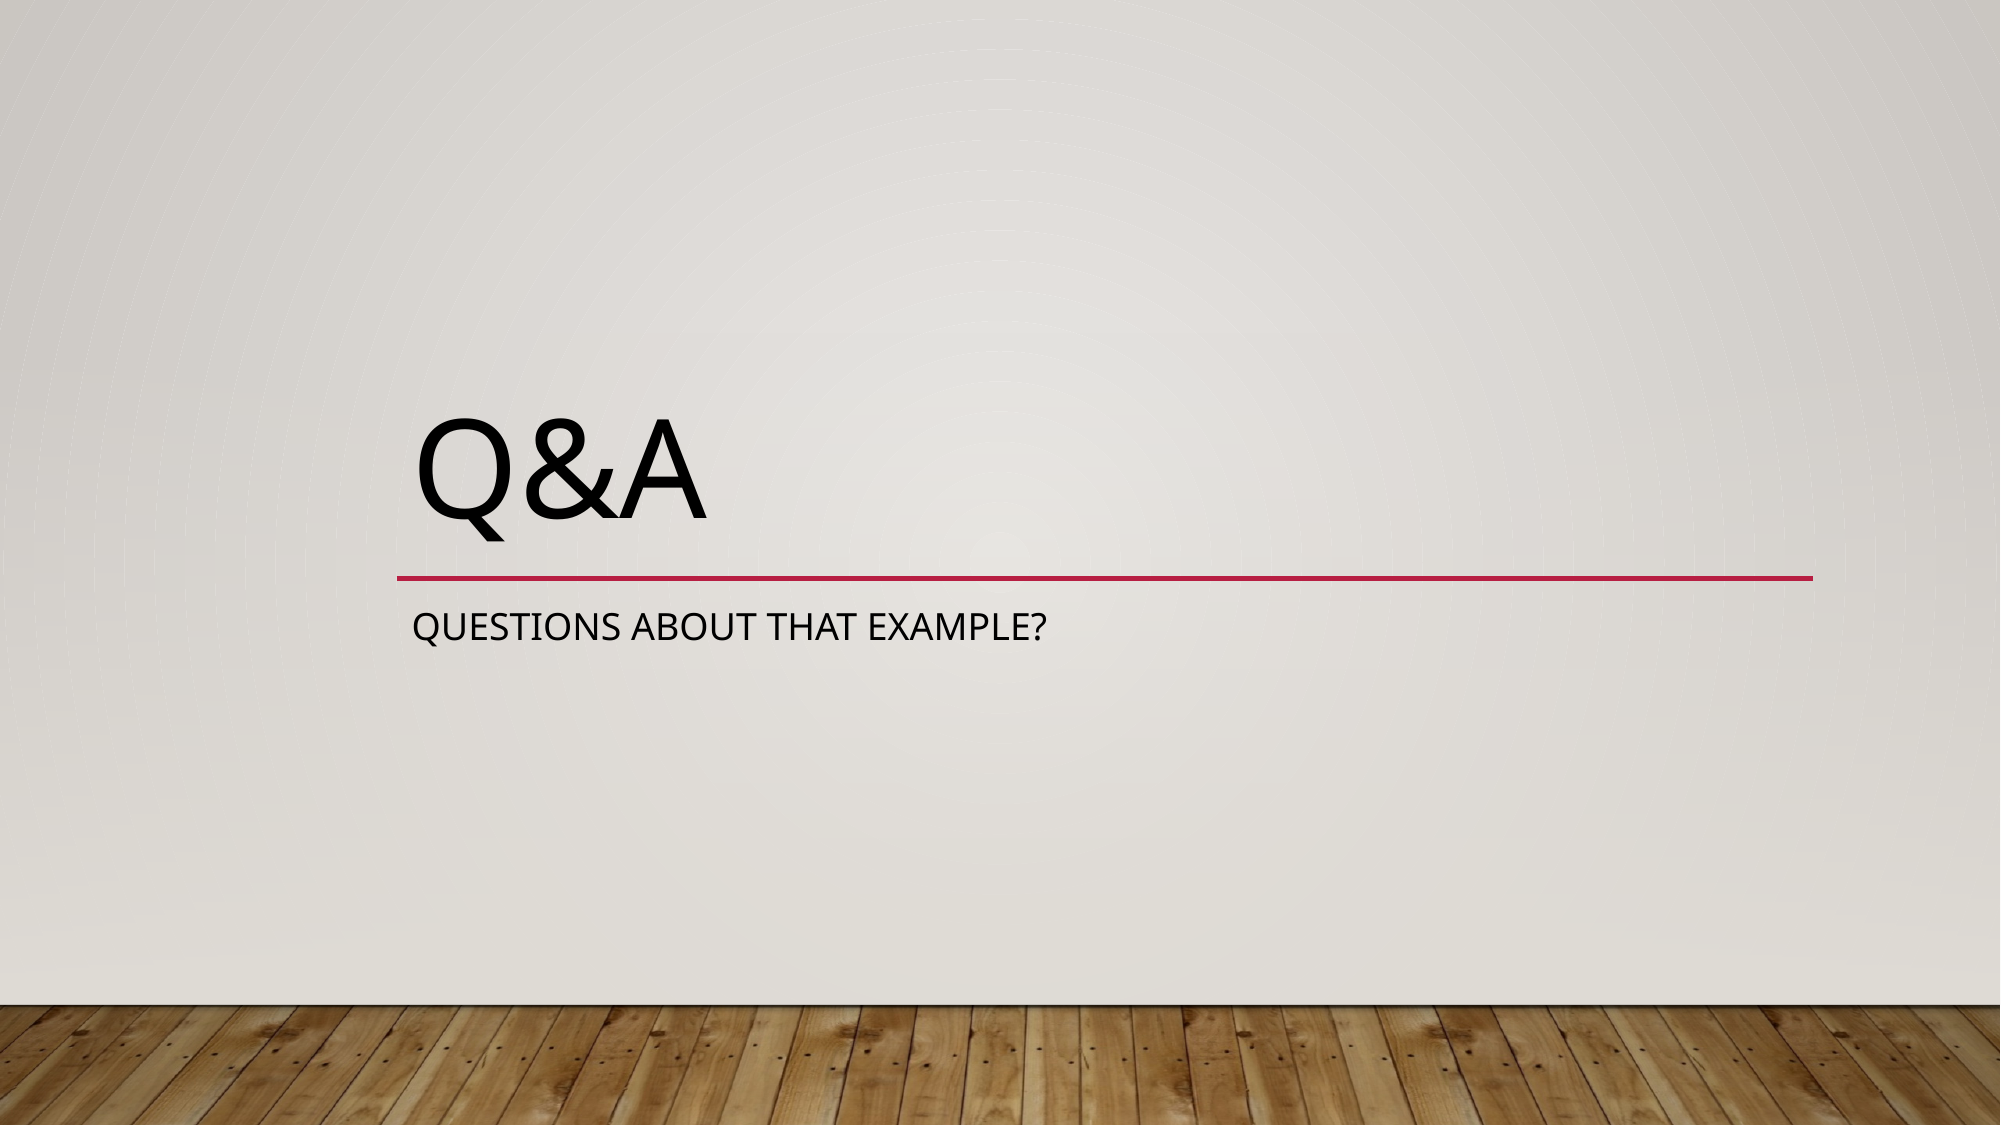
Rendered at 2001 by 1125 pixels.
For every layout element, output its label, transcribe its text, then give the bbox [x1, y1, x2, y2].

subtitle Questions about that example? [396, 579, 1814, 740]
title Q&A [396, 131, 1814, 549]
picture [0, 1005, 2000, 1125]
